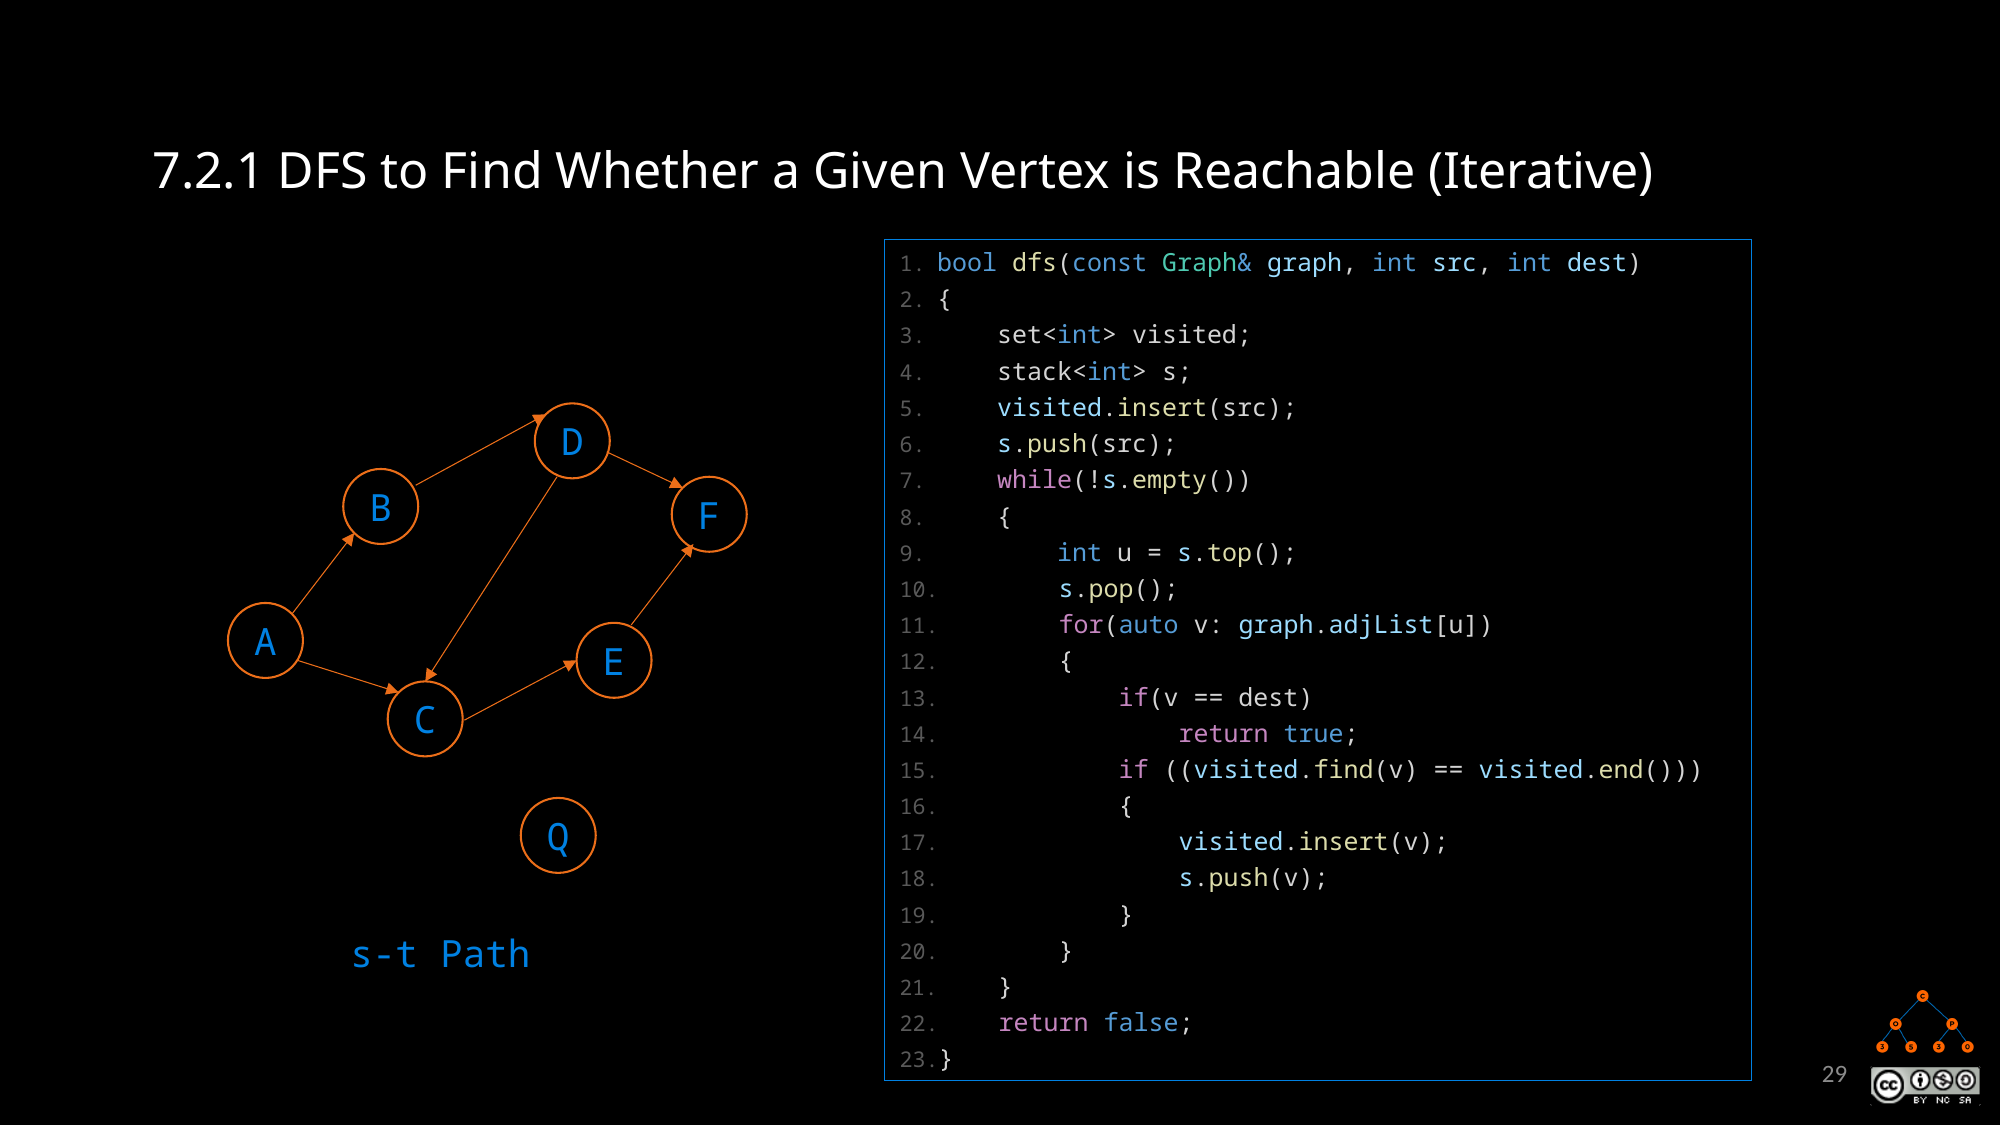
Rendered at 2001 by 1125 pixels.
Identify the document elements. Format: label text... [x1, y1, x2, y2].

text_box bool dfs(const Graph& graph, int src, int dest) { set<int> visited; stack<int> s; visited.insert(src); s.push(src); while(!s.empty()) { int u = s.top(); s.pop(); for(auto v: graph.adjList[u]) { if(v == dest) return true; if ((visited.find(v) == visited.end())) { visited.insert(v); s.push(v); } } } return false; } [884, 239, 1752, 1081]
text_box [1856, 982, 1995, 1106]
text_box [227, 403, 747, 757]
text_box Q [519, 796, 597, 874]
text_box s-t Path [335, 922, 878, 983]
title 7.2.1 DFS to Find Whether a Given Vertex is Reachable (Iterative) [137, 59, 1863, 278]
slide_number 29 [1412, 1042, 1856, 1103]
